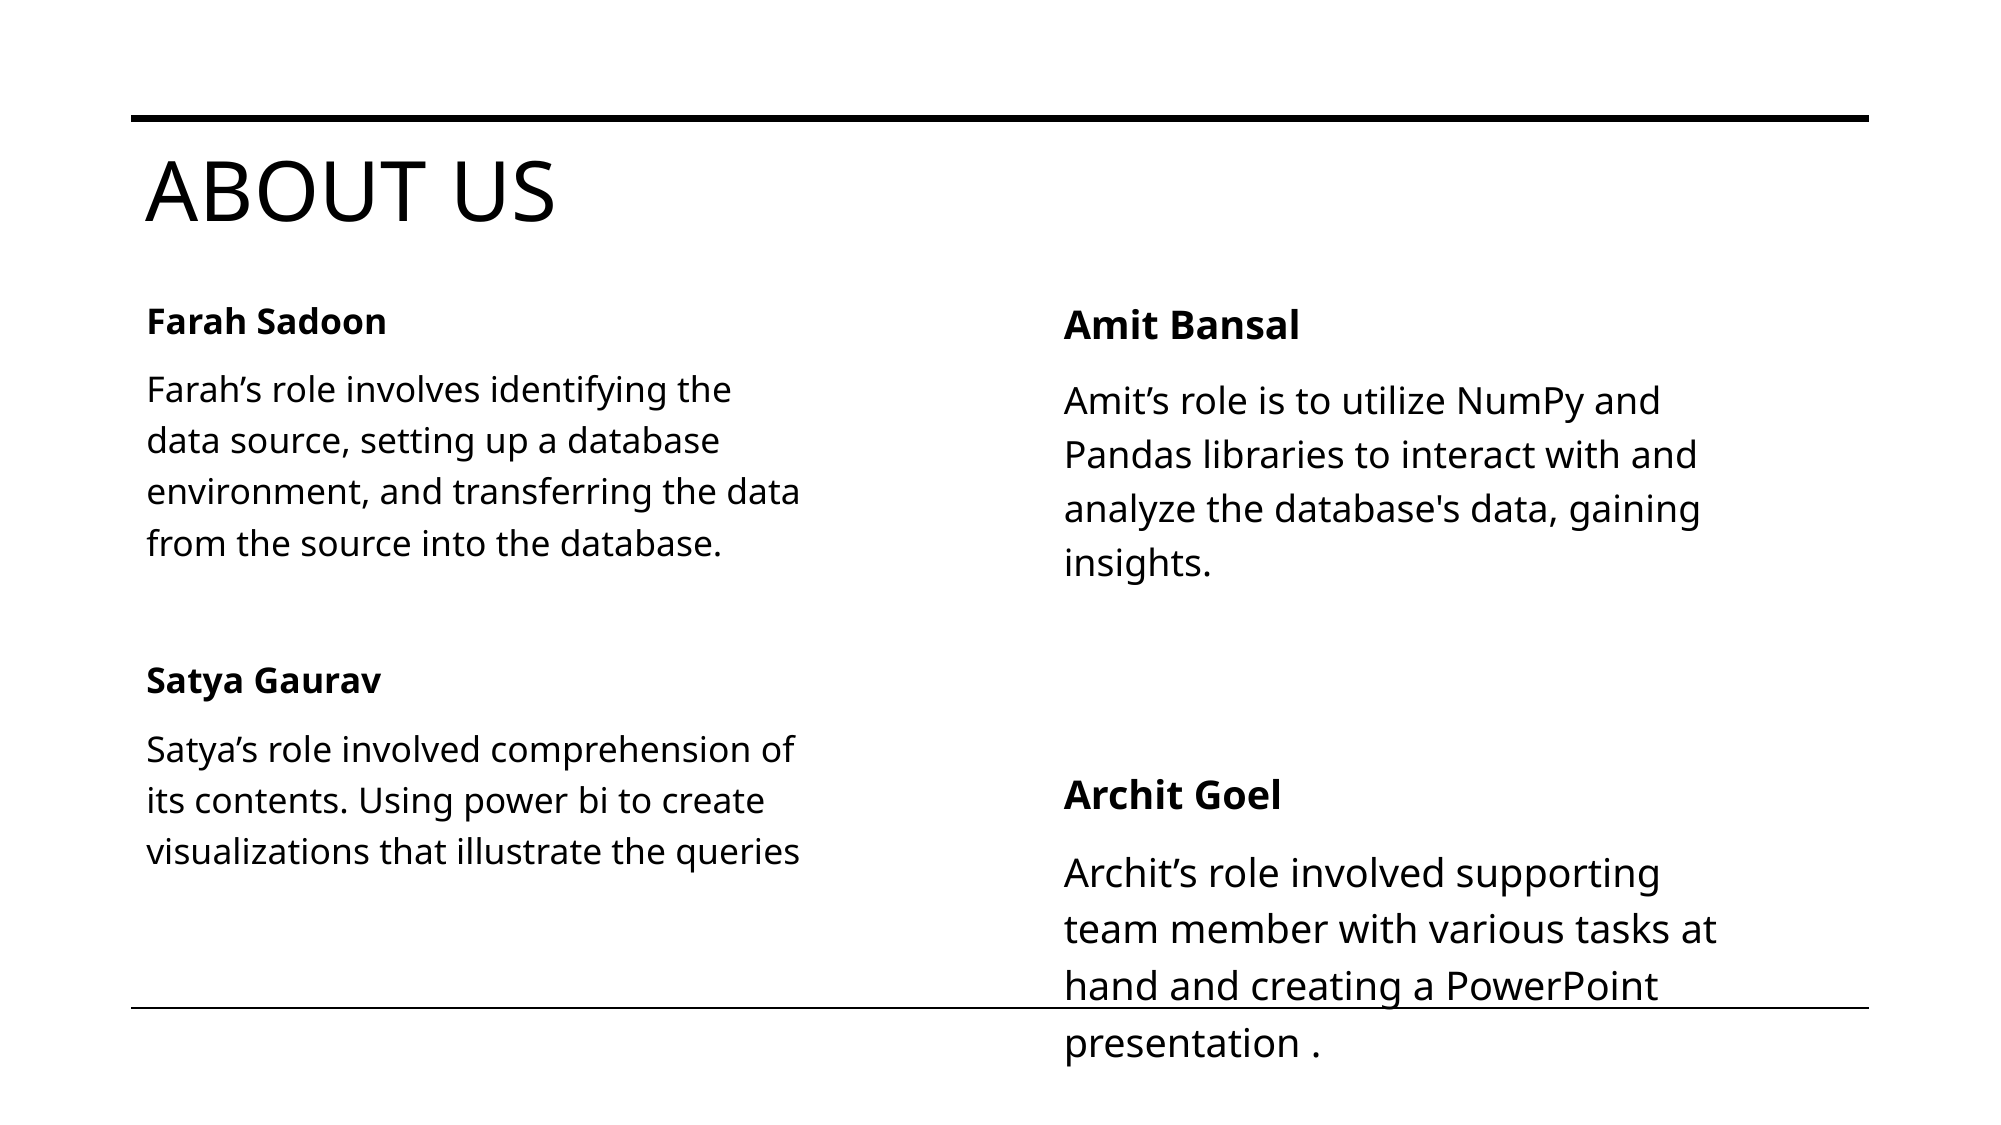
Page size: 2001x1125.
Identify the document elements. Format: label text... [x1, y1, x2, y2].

list Farah Sadoon Farah’s role involves identifying the data source, setting up a database environment, and transferring the data from the source into the database. Satya Gaurav Satya’s role involved comprehension of its contents. Using power bi to create visualizations that illustrate the queries [131, 282, 827, 953]
text_box Amit Bansal Amit’s role is to utilize NumPy and Pandas libraries to interact with and analyze the database's data, gaining insights. Archit Goel Archit’s role involved supporting team member with various tasks at hand and creating a PowerPoint presentation . [1048, 282, 1777, 955]
title About us [130, 130, 1870, 283]
